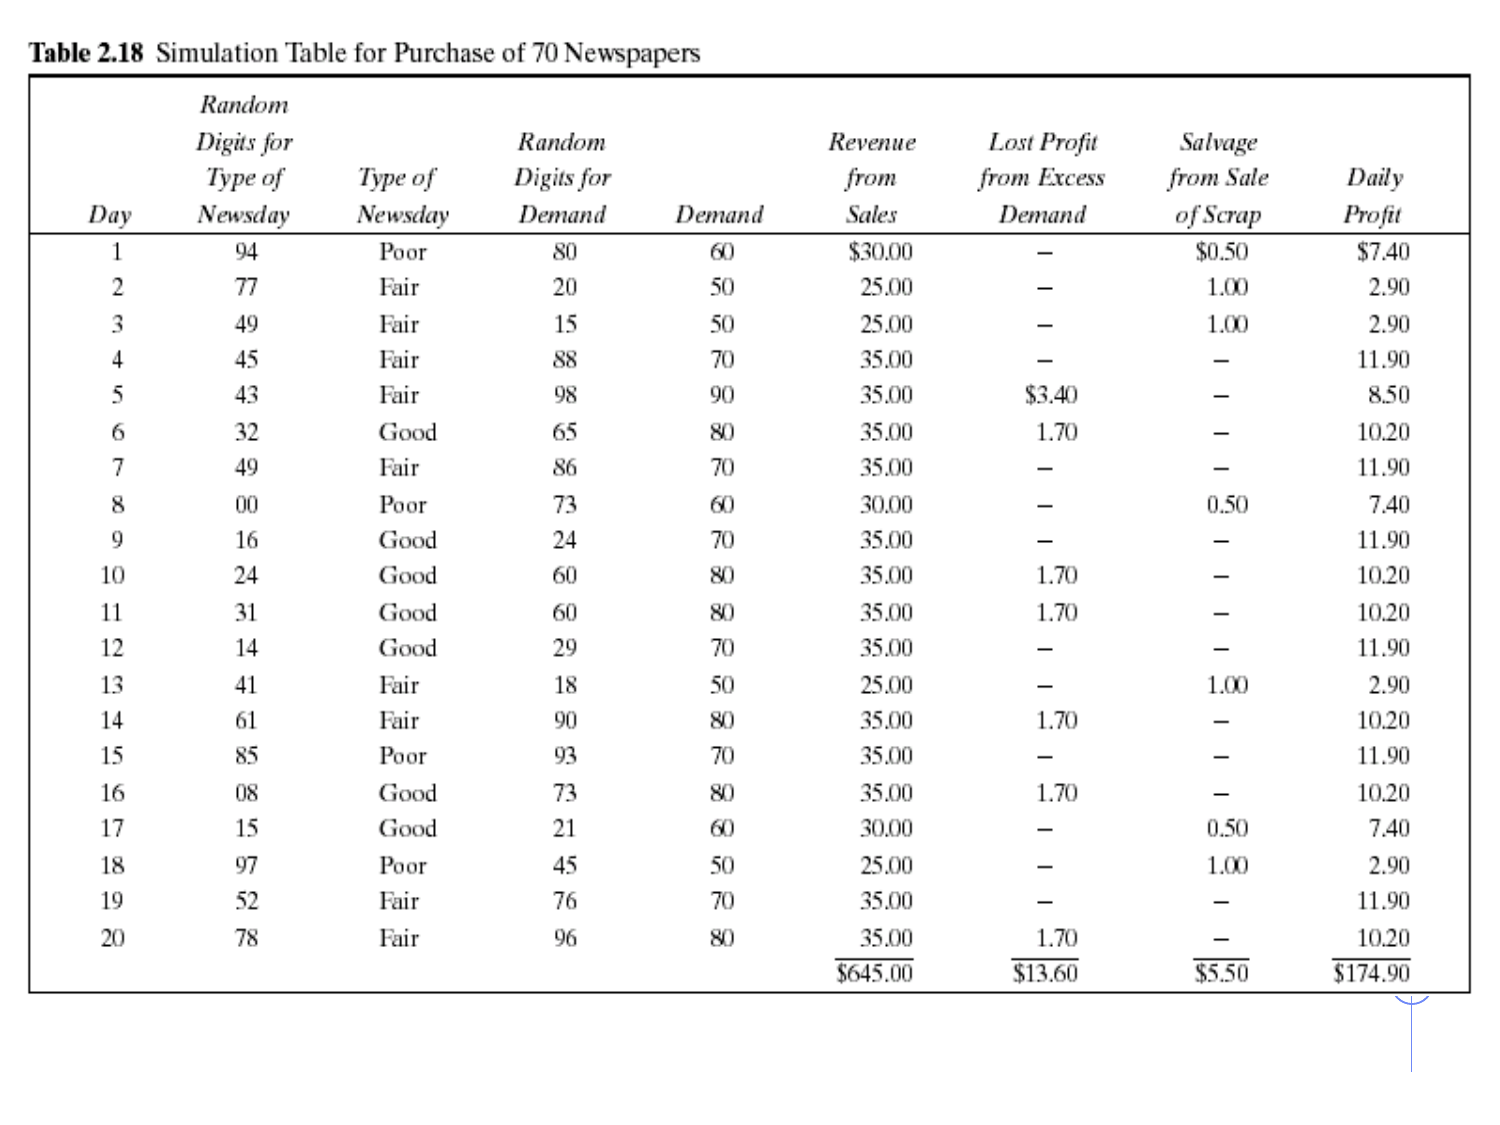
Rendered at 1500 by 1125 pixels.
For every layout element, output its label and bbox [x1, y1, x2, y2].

picture [25, 37, 1475, 996]
